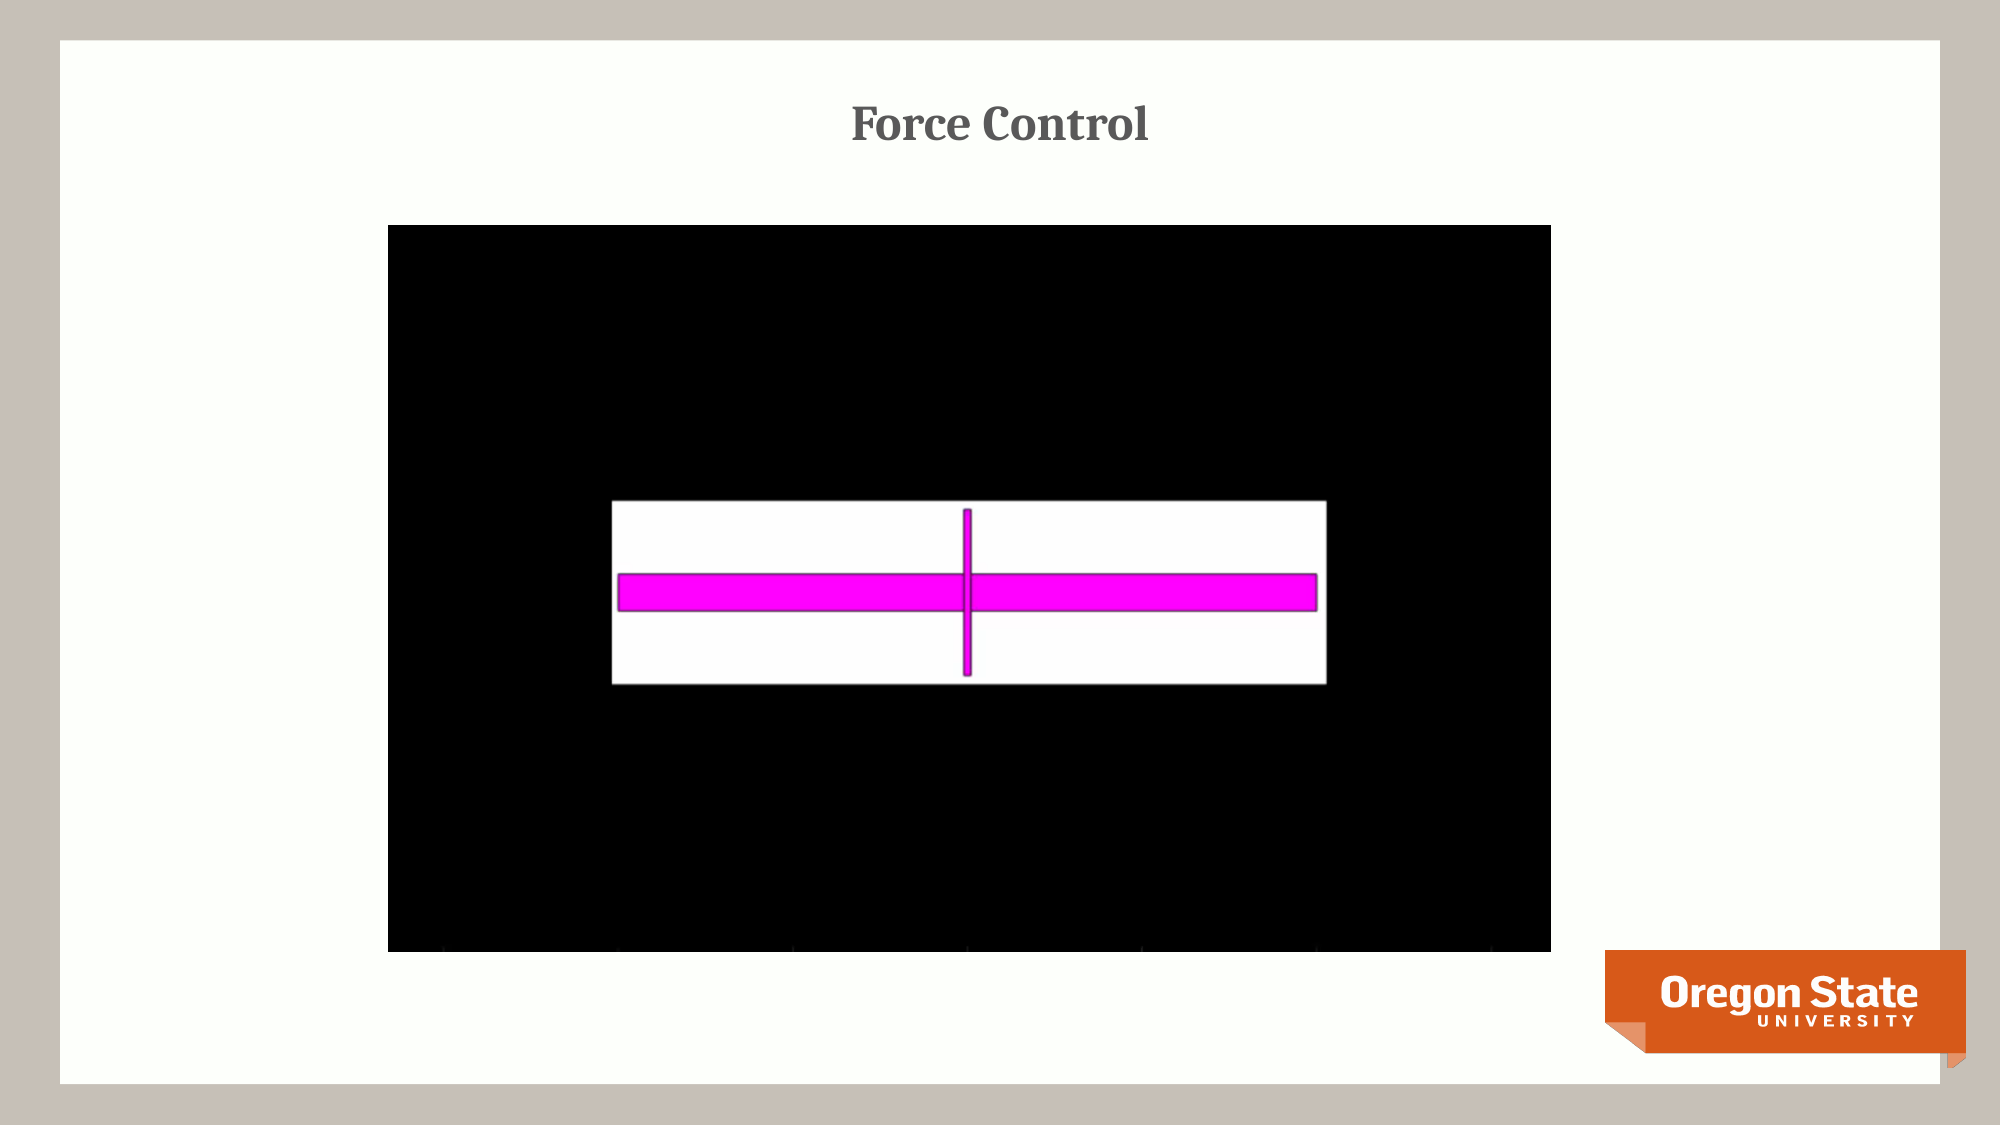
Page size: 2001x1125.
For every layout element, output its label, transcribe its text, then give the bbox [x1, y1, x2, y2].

title Force Control [99, 75, 1900, 188]
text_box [386, 224, 1552, 953]
picture [1605, 950, 1966, 1068]
